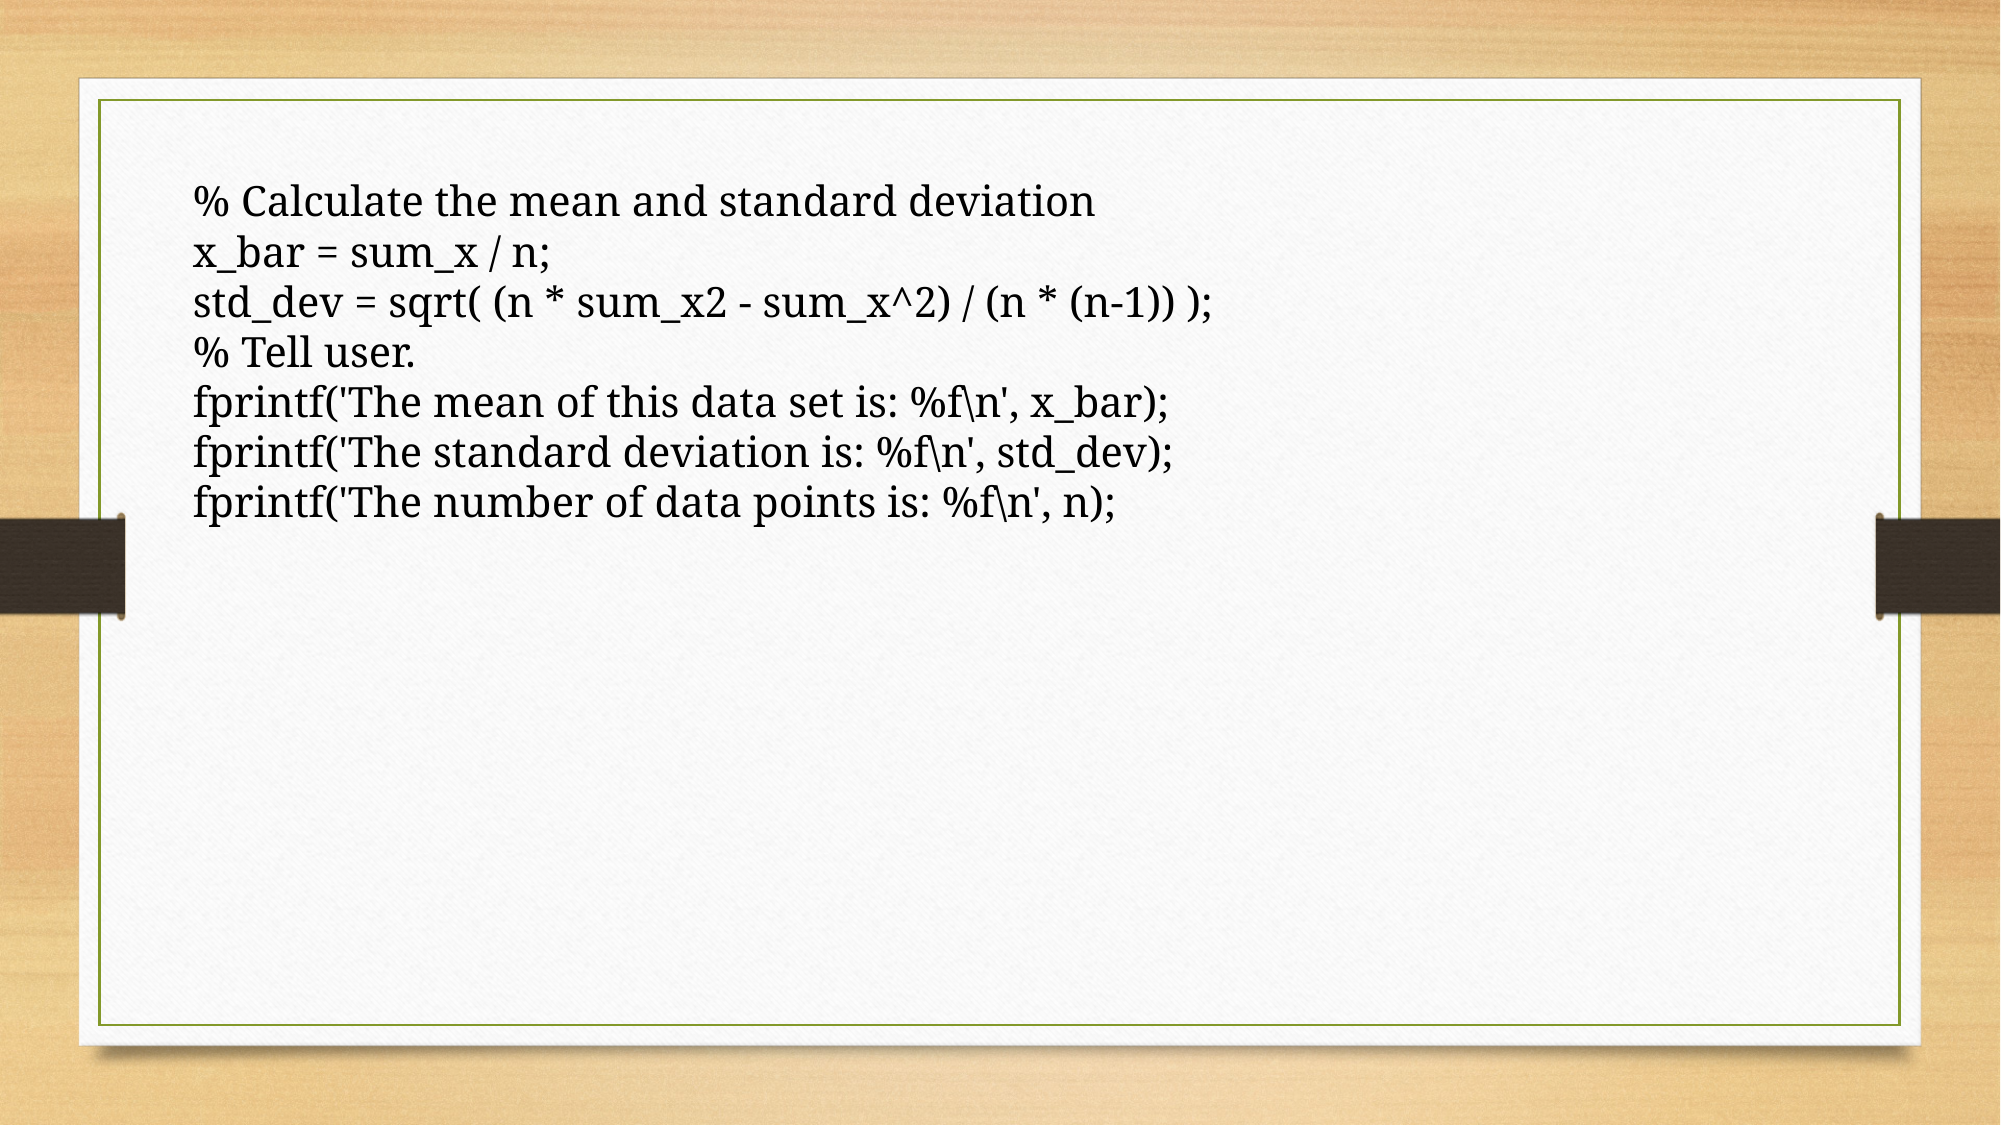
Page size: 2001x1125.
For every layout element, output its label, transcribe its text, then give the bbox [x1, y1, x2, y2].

picture [0, 0, 2001, 1125]
text_box % Calculate the mean and standard deviation x_bar = sum_x / n; std_dev = sqrt( (n * sum_x2 - sum_x^2) / (n * (n-1)) ); % Tell user. fprintf('The mean of this data set is: %f\n', x_bar); fprintf('The standard deviation is: %f\n', std_dev); fprintf('The number of data points is: %f\n', n); [178, 167, 1828, 533]
